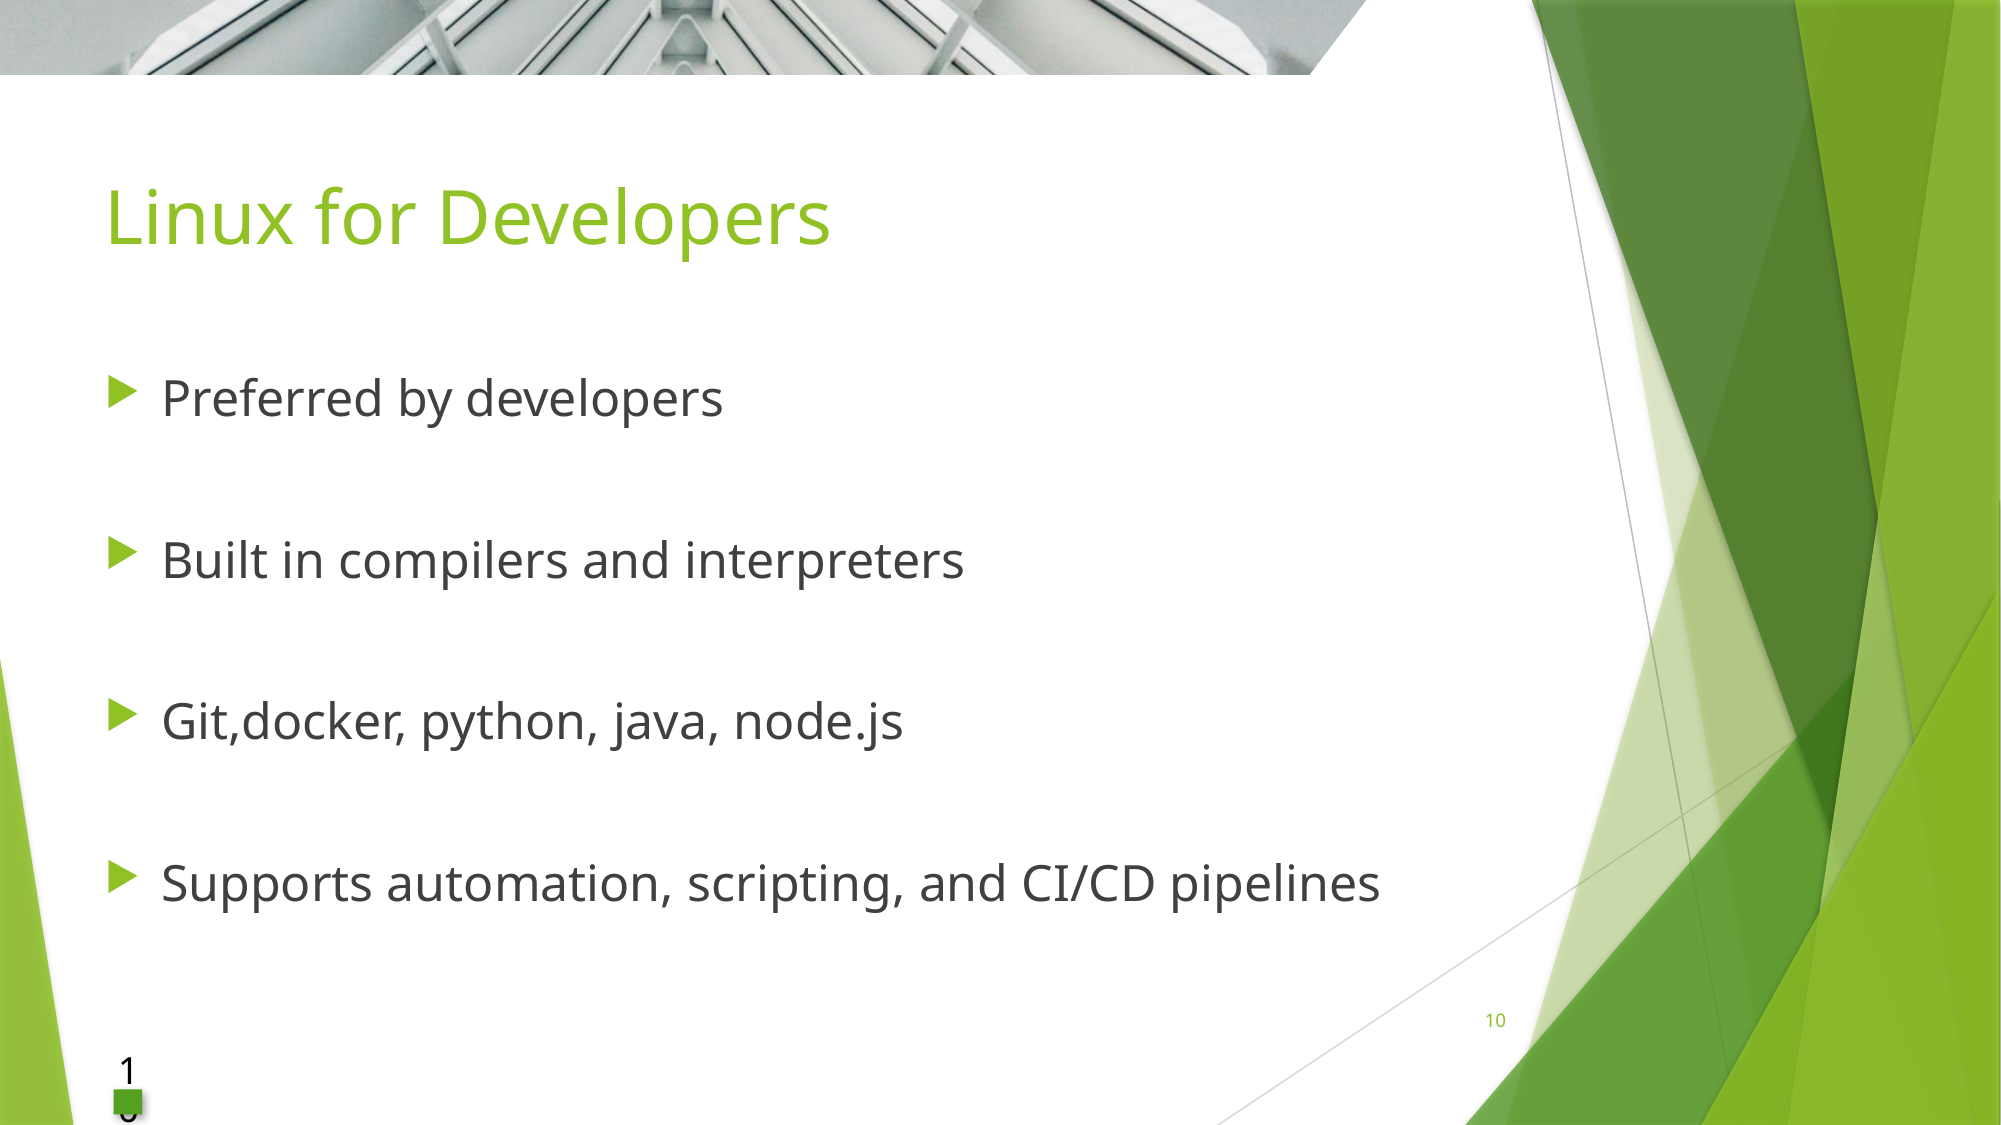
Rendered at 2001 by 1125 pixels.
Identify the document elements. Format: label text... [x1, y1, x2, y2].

slide_number 10 [1409, 991, 1522, 1051]
text_box Preferred by developers Built in compilers and interpreters Git,docker, python, java, node.js Supports automation, scripting, and CI/CD pipelines [89, 358, 1778, 960]
picture [0, 0, 1367, 76]
text_box [113, 1089, 143, 1115]
text_box 10 [103, 1039, 153, 1100]
text_box Linux for Developers [89, 162, 1863, 279]
